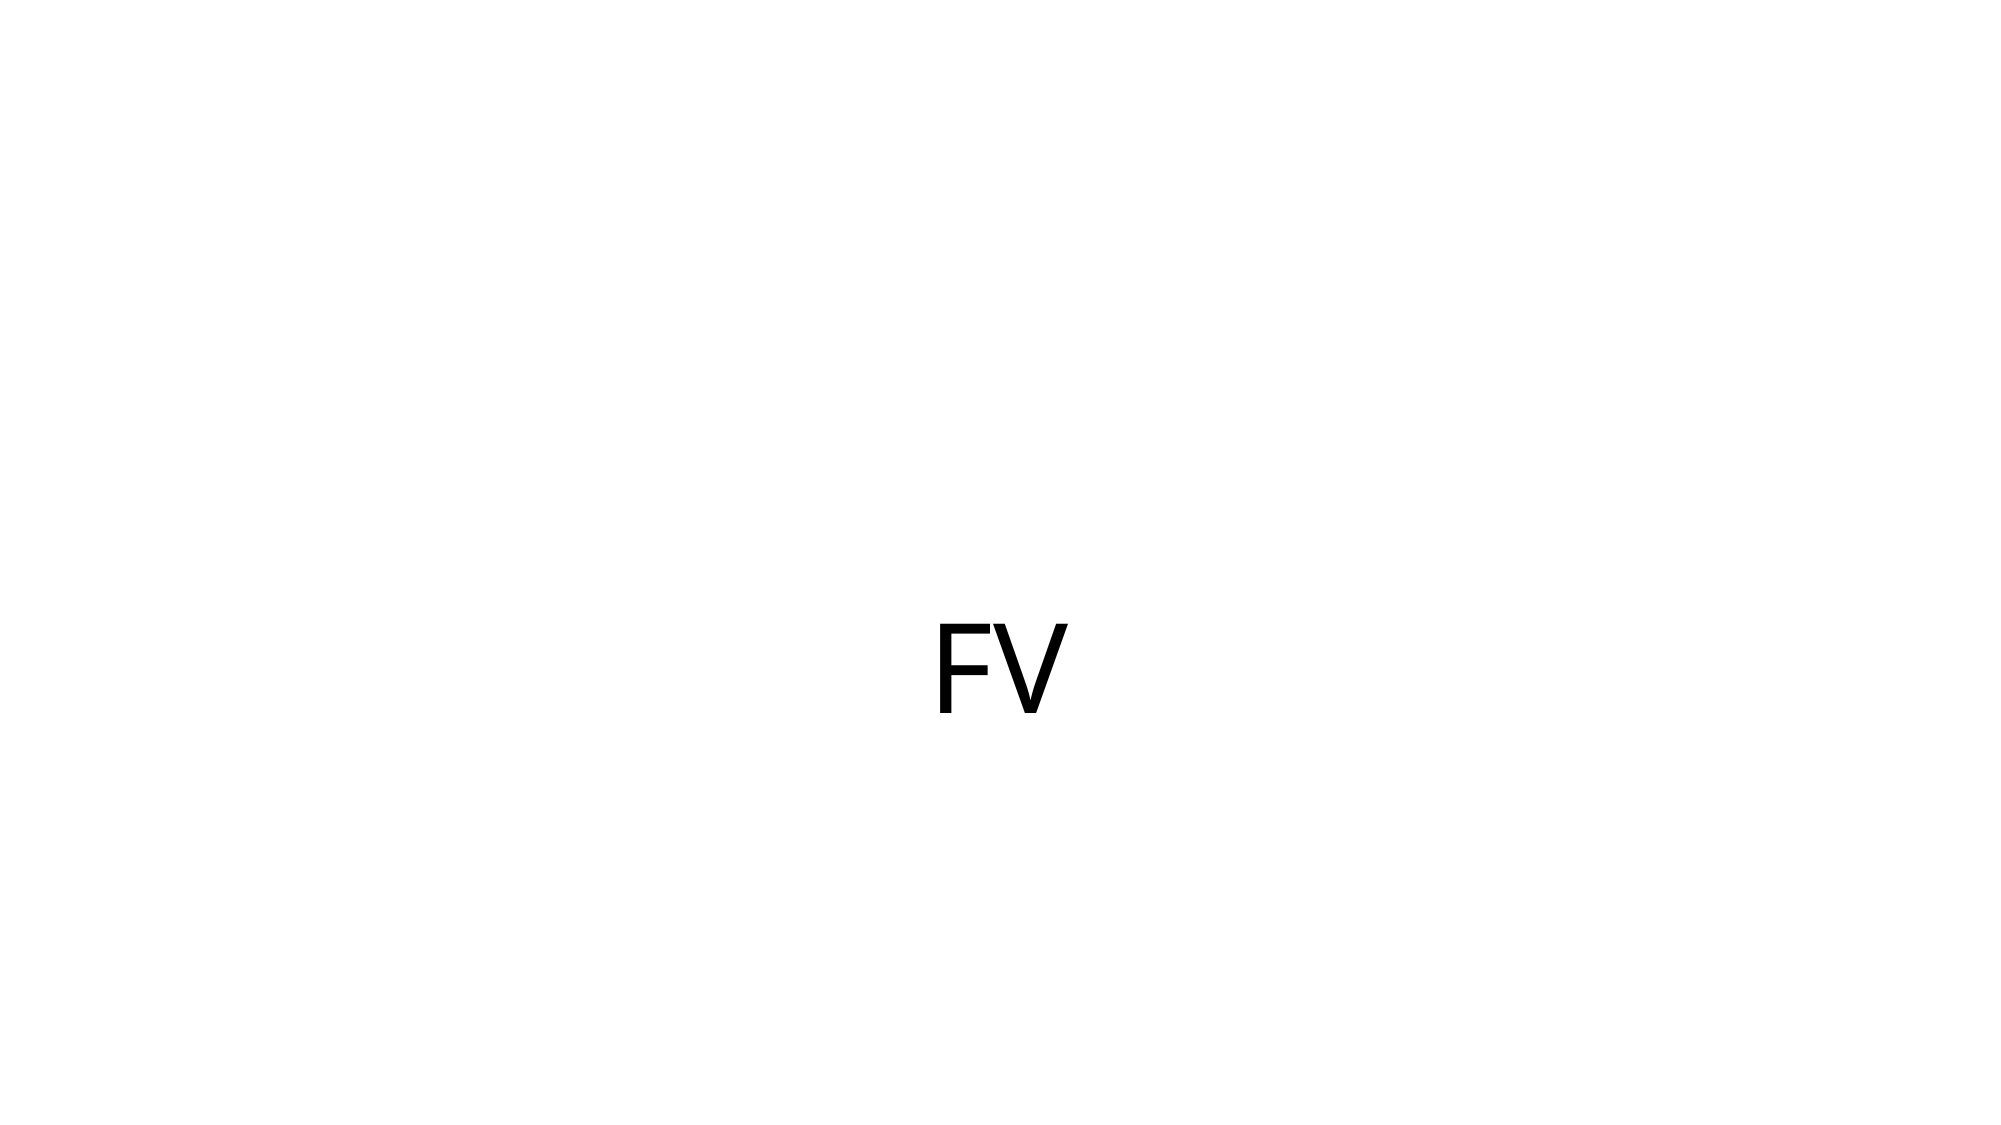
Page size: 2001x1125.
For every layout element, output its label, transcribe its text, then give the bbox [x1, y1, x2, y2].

title FV [136, 280, 1862, 749]
